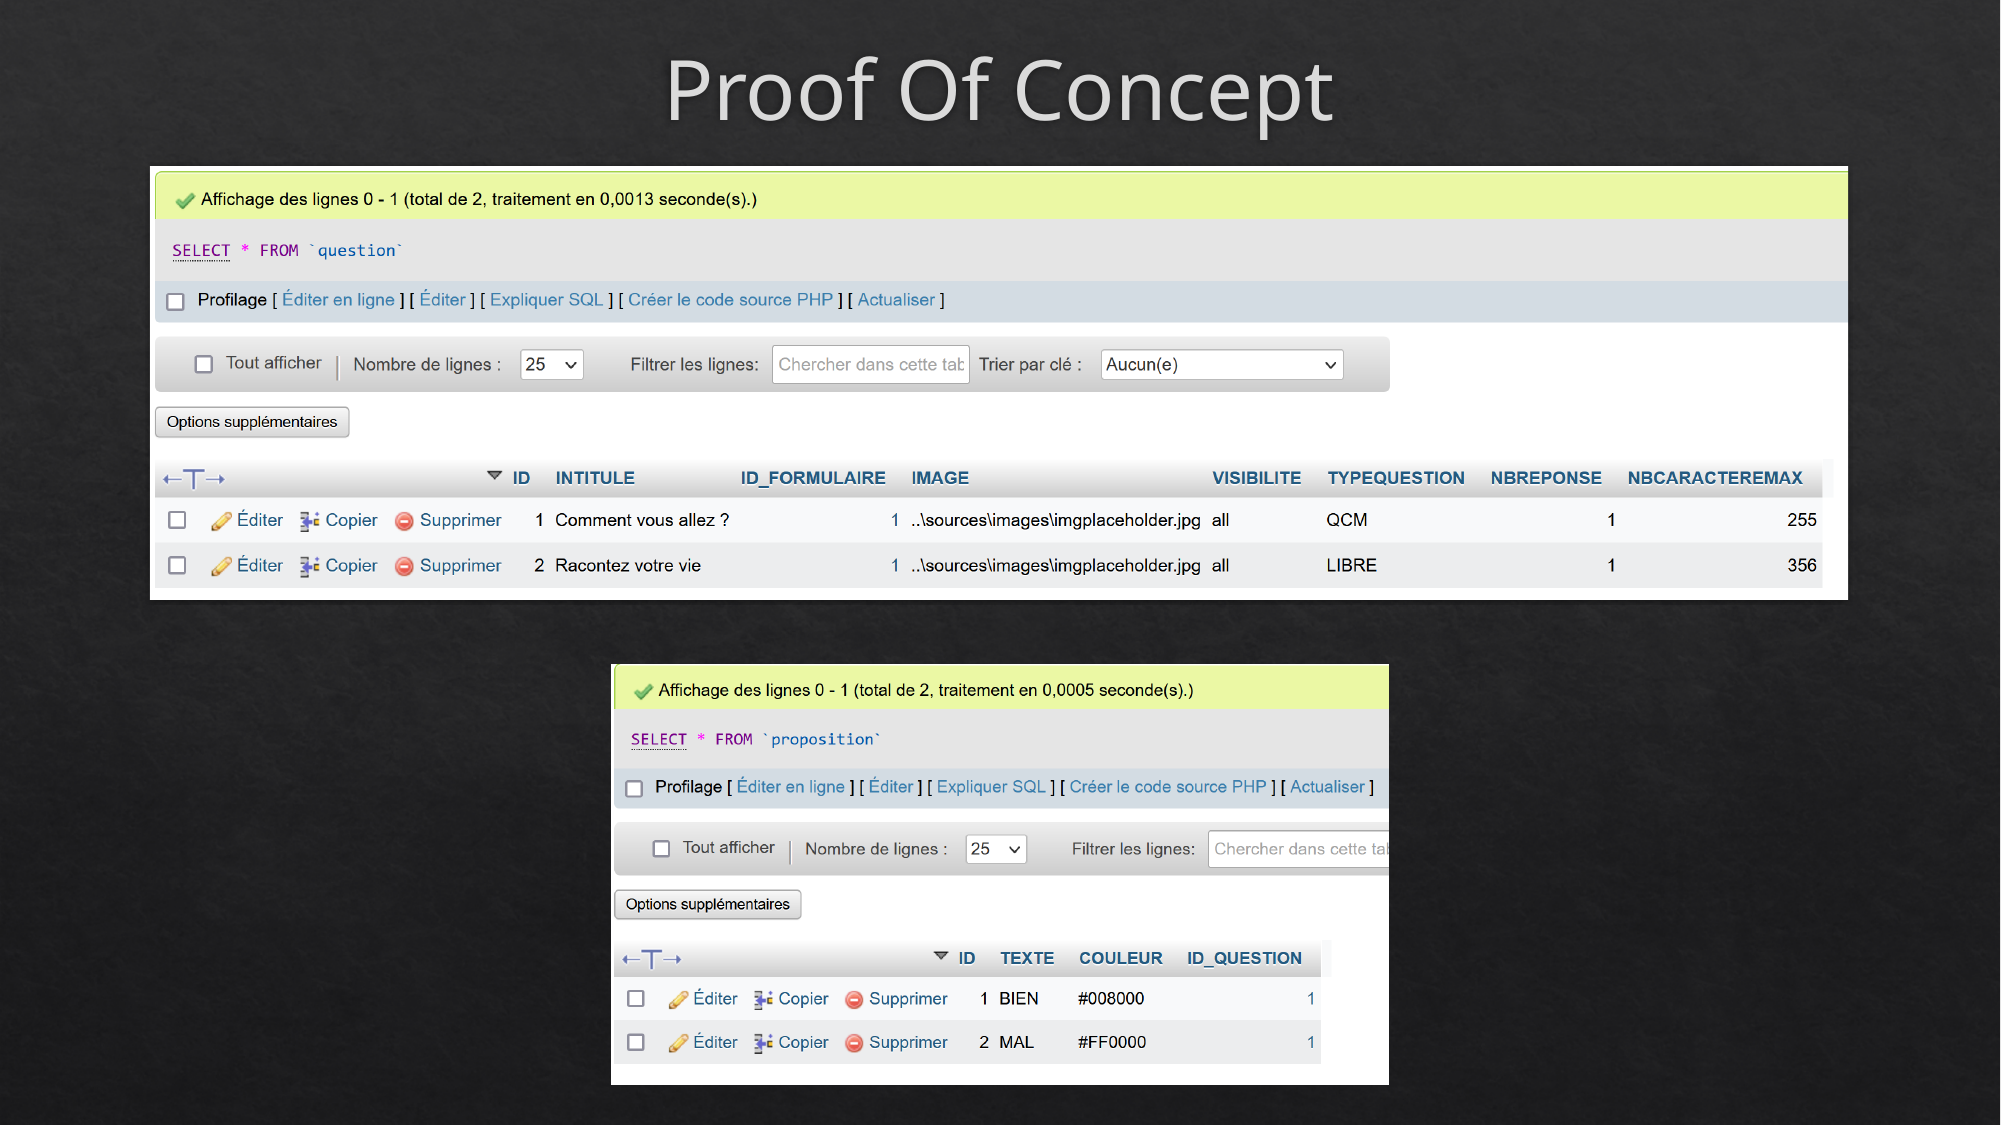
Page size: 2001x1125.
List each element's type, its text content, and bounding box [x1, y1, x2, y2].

picture [611, 663, 1389, 1085]
title Proof Of Concept [149, 7, 1849, 162]
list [149, 166, 1849, 601]
